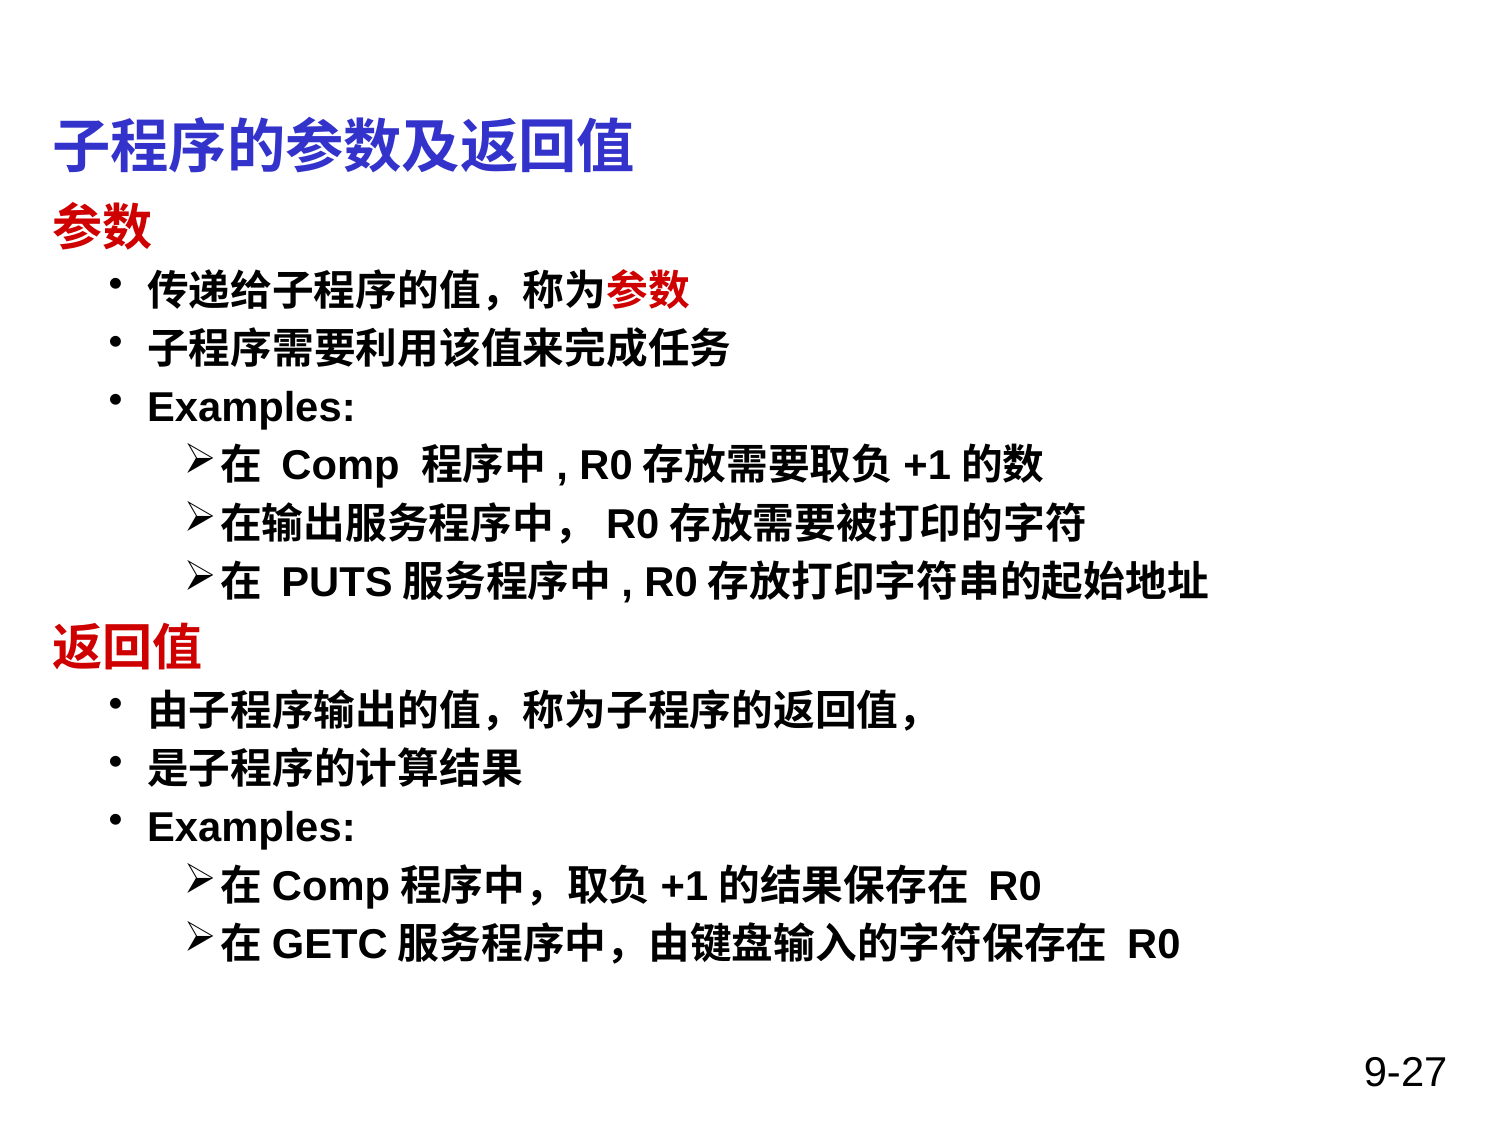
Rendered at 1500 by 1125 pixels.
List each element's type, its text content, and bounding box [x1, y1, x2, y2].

list 参数 传递给子程序的值，称为参数 子程序需要利用该值来完成任务 Examples: 在 Comp 程序中, R0存放需要取负+1的数 在输出服务程序中，R0存放需要被打印的字符 在 PUTS服务程序中, R0存放打印字符串的起始地址 返回值 由子程序输出的值，称为子程序的返回值， 是子程序的计算结果 Examples: 在Comp程序中，取负+1的结果保存在 R0 在GETC服务程序中，由键盘输入的字符保存在 R0 [37, 187, 1463, 1063]
title 子程序的参数及返回值 [37, 99, 1463, 187]
slide_number 9- [1074, 1063, 1463, 1101]
